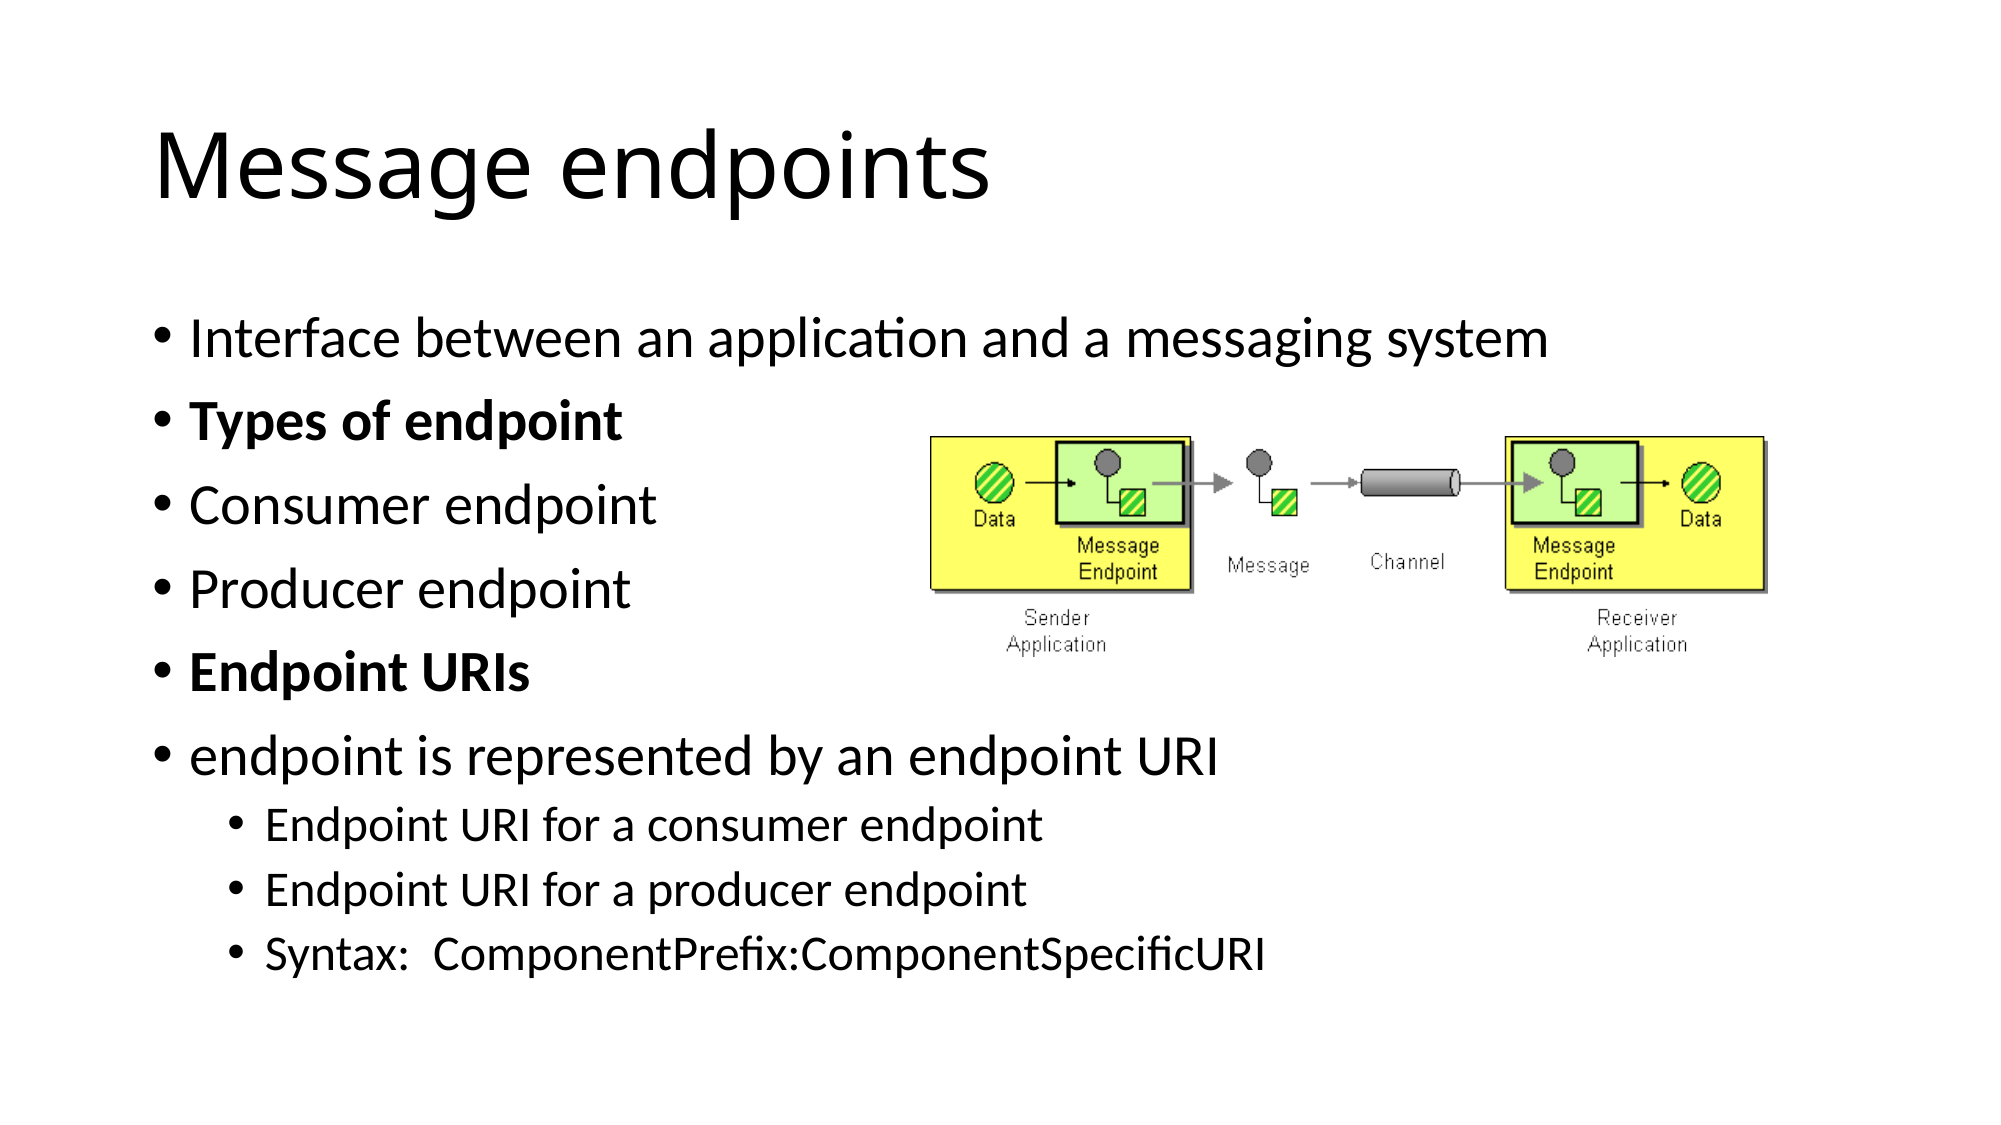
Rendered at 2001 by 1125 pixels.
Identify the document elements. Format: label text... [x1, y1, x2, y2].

picture [930, 436, 1768, 657]
title Message endpoints [137, 59, 1863, 278]
list Interface between an application and a messaging system Types of endpoint Consumer endpoint Producer endpoint Endpoint URIs endpoint is represented by an endpoint URI Endpoint URI for a consumer endpoint Endpoint URI for a producer endpoint Syntax: ComponentPrefix:ComponentSpecificURI [137, 299, 1863, 1014]
